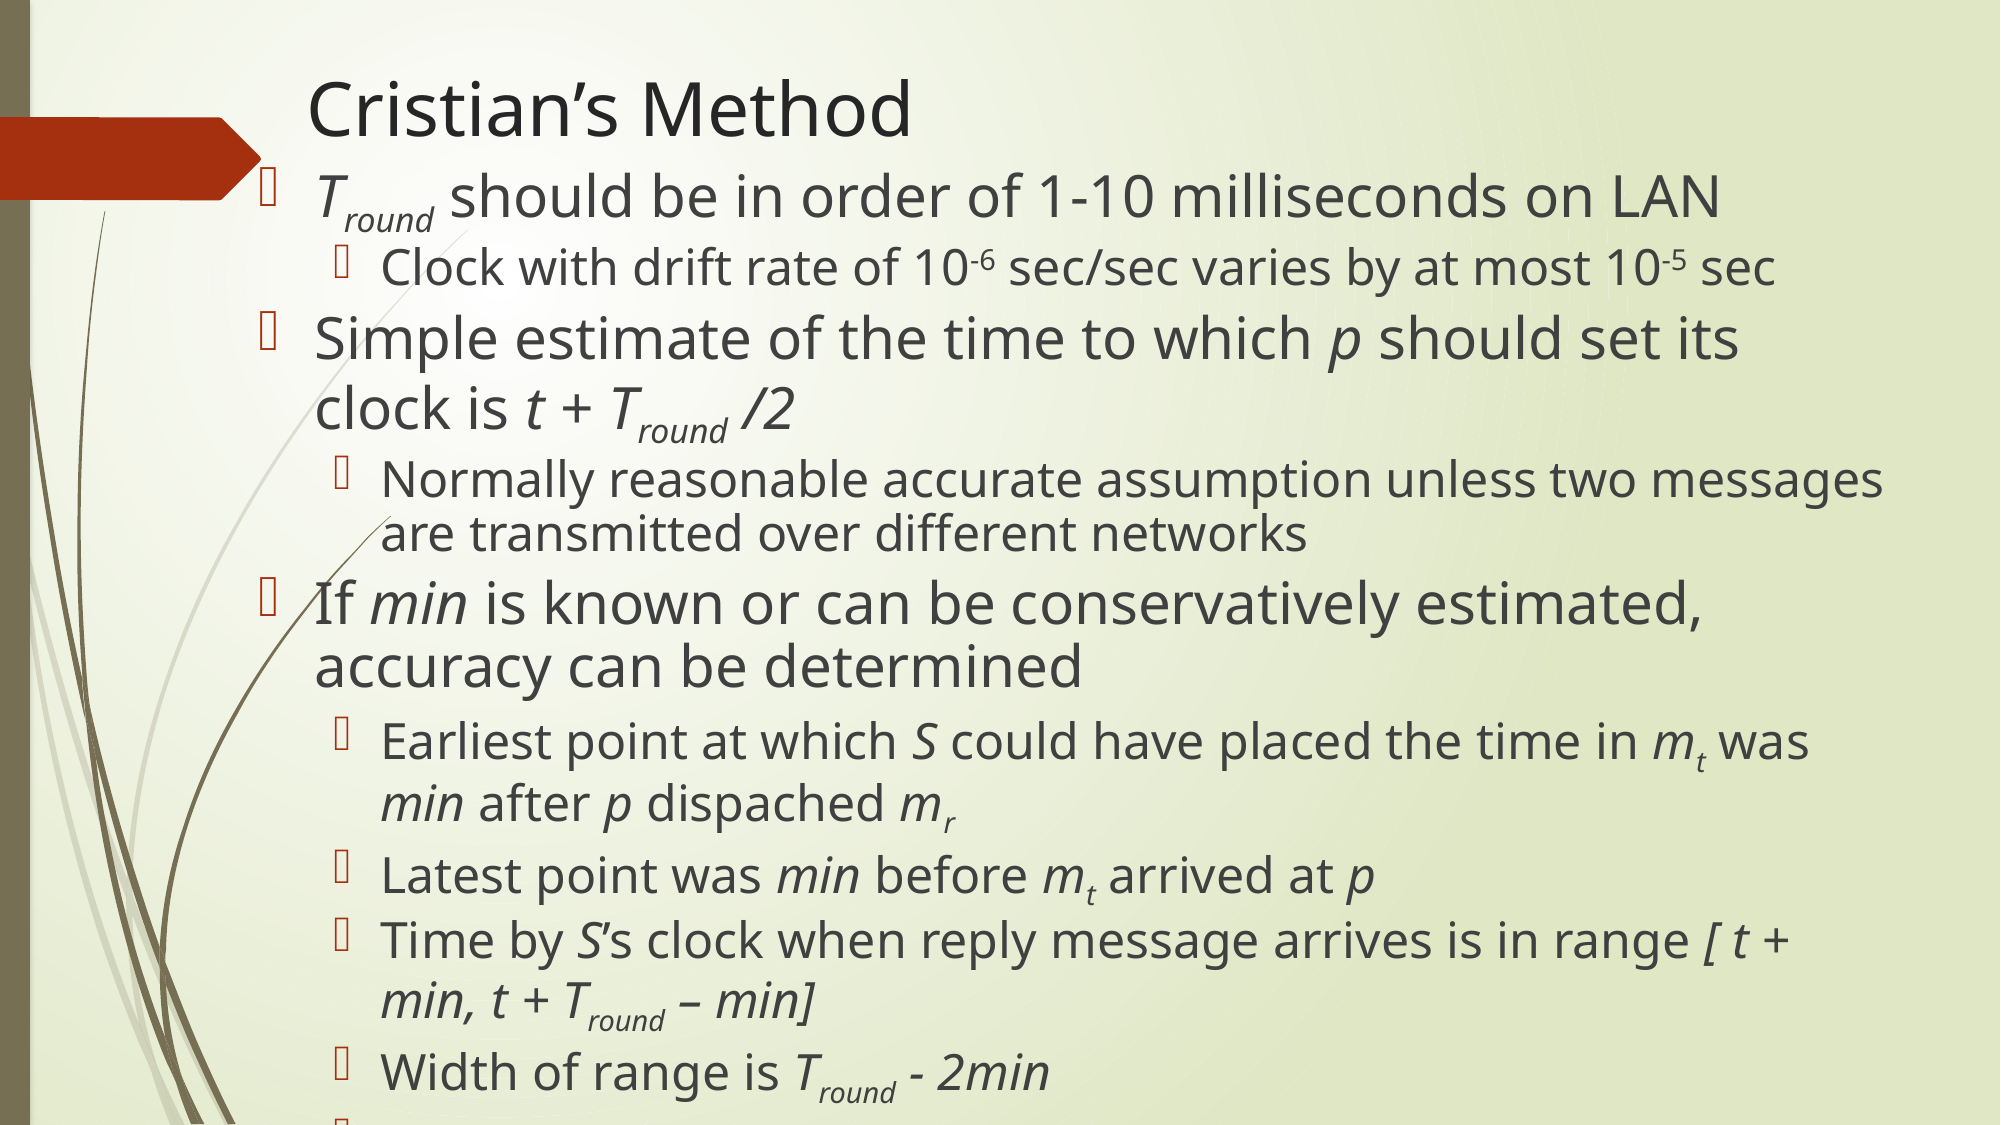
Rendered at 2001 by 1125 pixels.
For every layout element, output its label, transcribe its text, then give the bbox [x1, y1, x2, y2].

list Tround should be in order of 1-10 milliseconds on LAN Clock with drift rate of 10-6 sec/sec varies by at most 10-5 sec Simple estimate of the time to which p should set its clock is t + Tround /2 Normally reasonable accurate assumption unless two messages are transmitted over different networks If min is known or can be conservatively estimated, accuracy can be determined Earliest point at which S could have placed the time in mt was min after p dispached mr Latest point was min before mt arrived at p Time by S’s clock when reply message arrives is in range [ t + min, t + Tround – min] Width of range is Tround - 2min Accuracy is +/- (Tround /2 - min)‏ [243, 152, 1904, 1083]
title Cristian’s Method [291, 53, 1517, 152]
